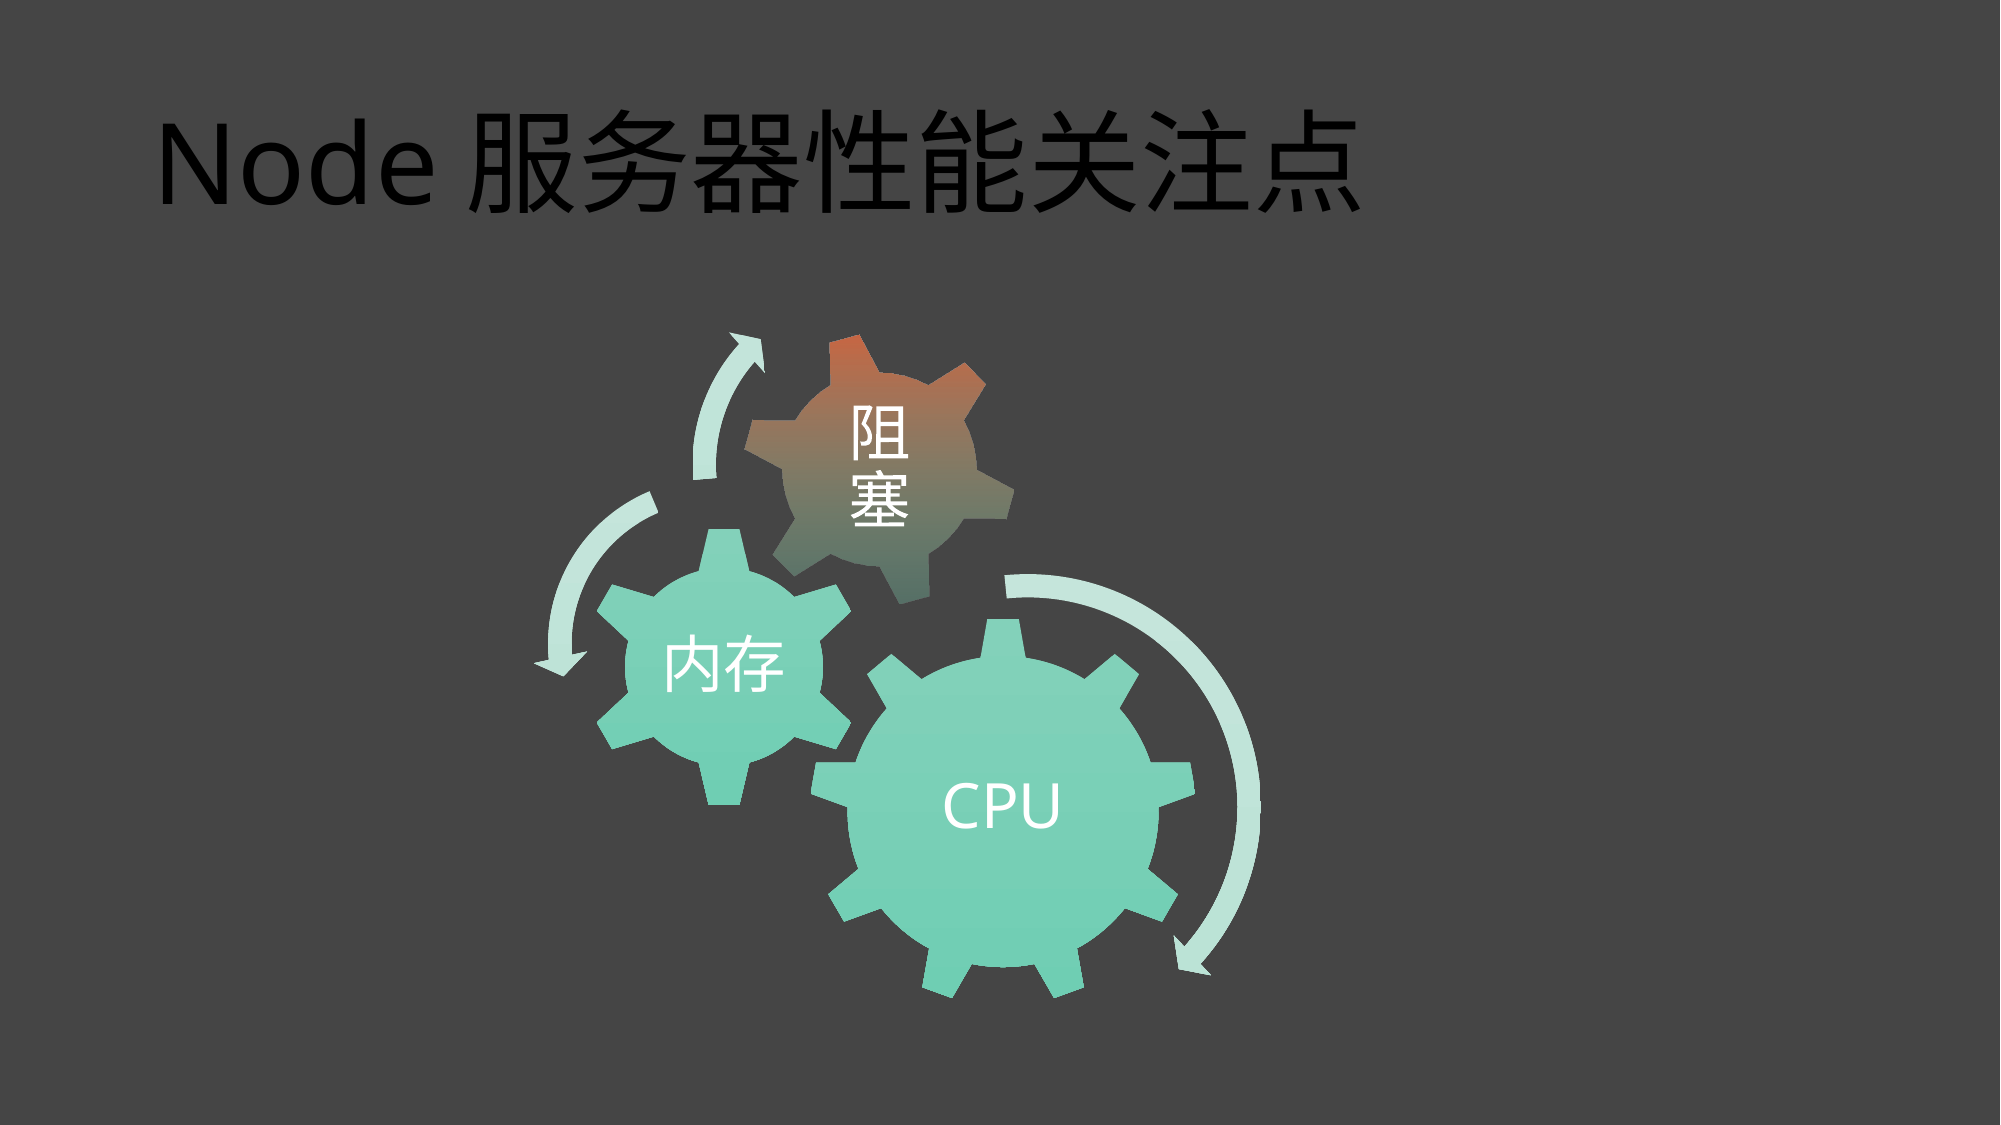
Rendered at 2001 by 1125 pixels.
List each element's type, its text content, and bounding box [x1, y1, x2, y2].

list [225, 299, 1463, 1006]
title Node服务器性能关注点 [137, 59, 1863, 278]
